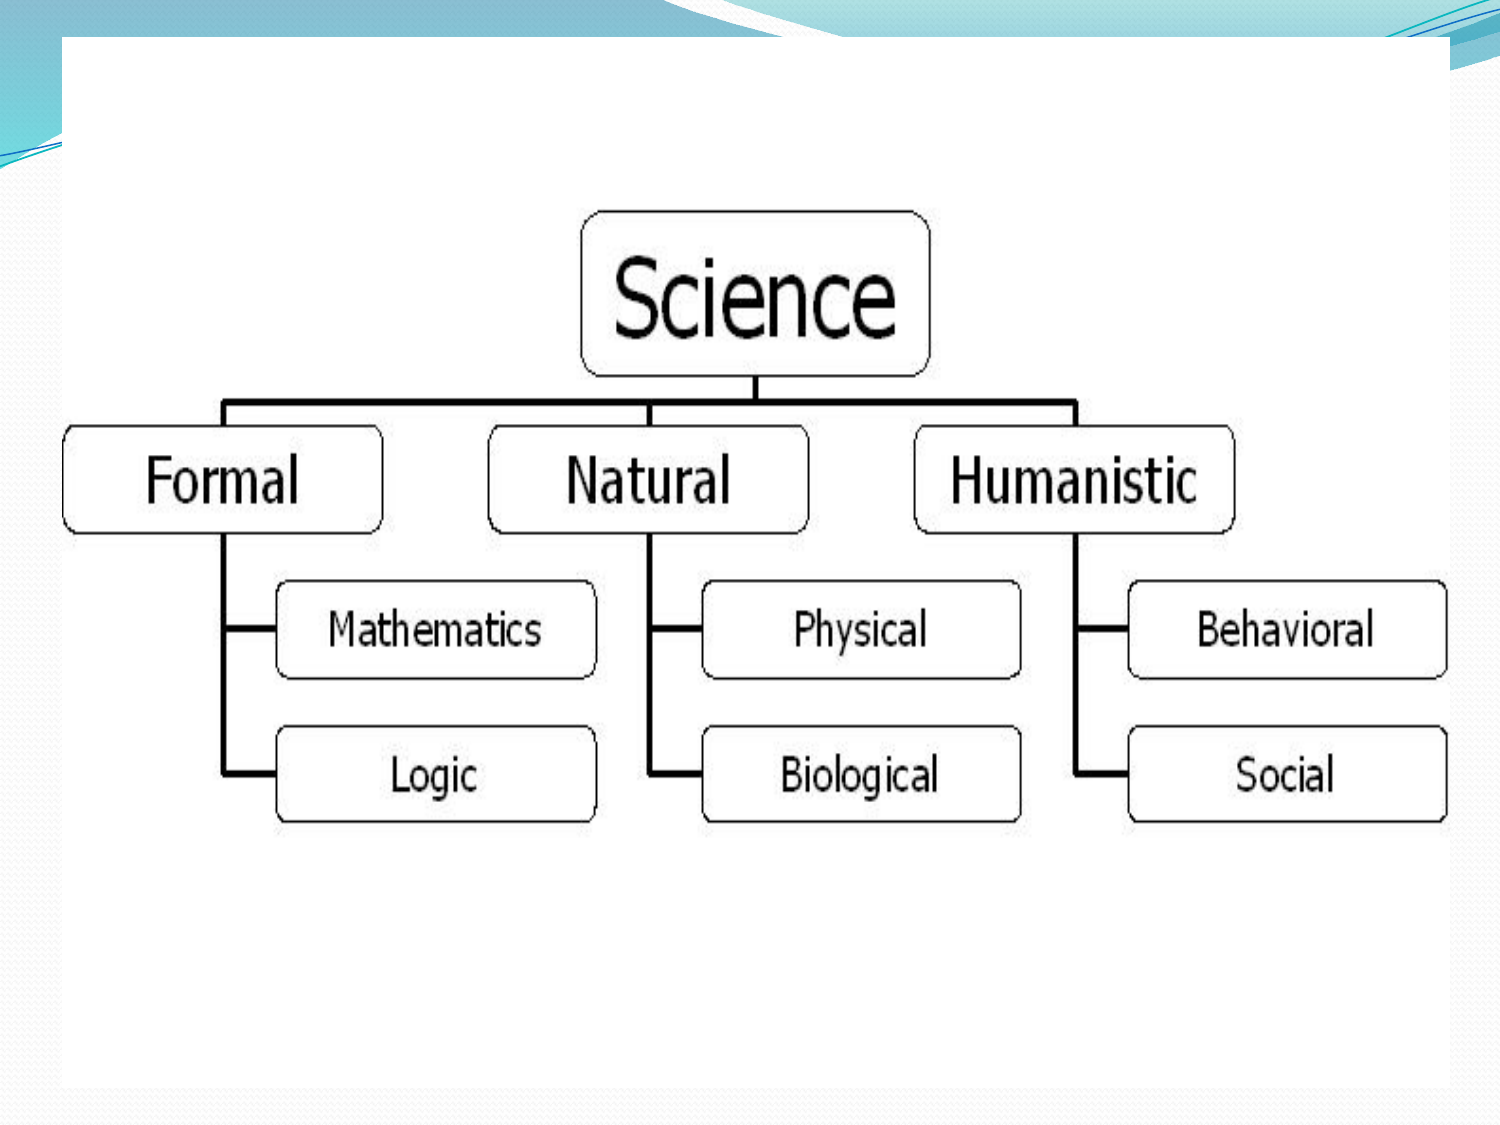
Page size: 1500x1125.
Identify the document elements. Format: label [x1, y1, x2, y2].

picture [62, 37, 1451, 1088]
